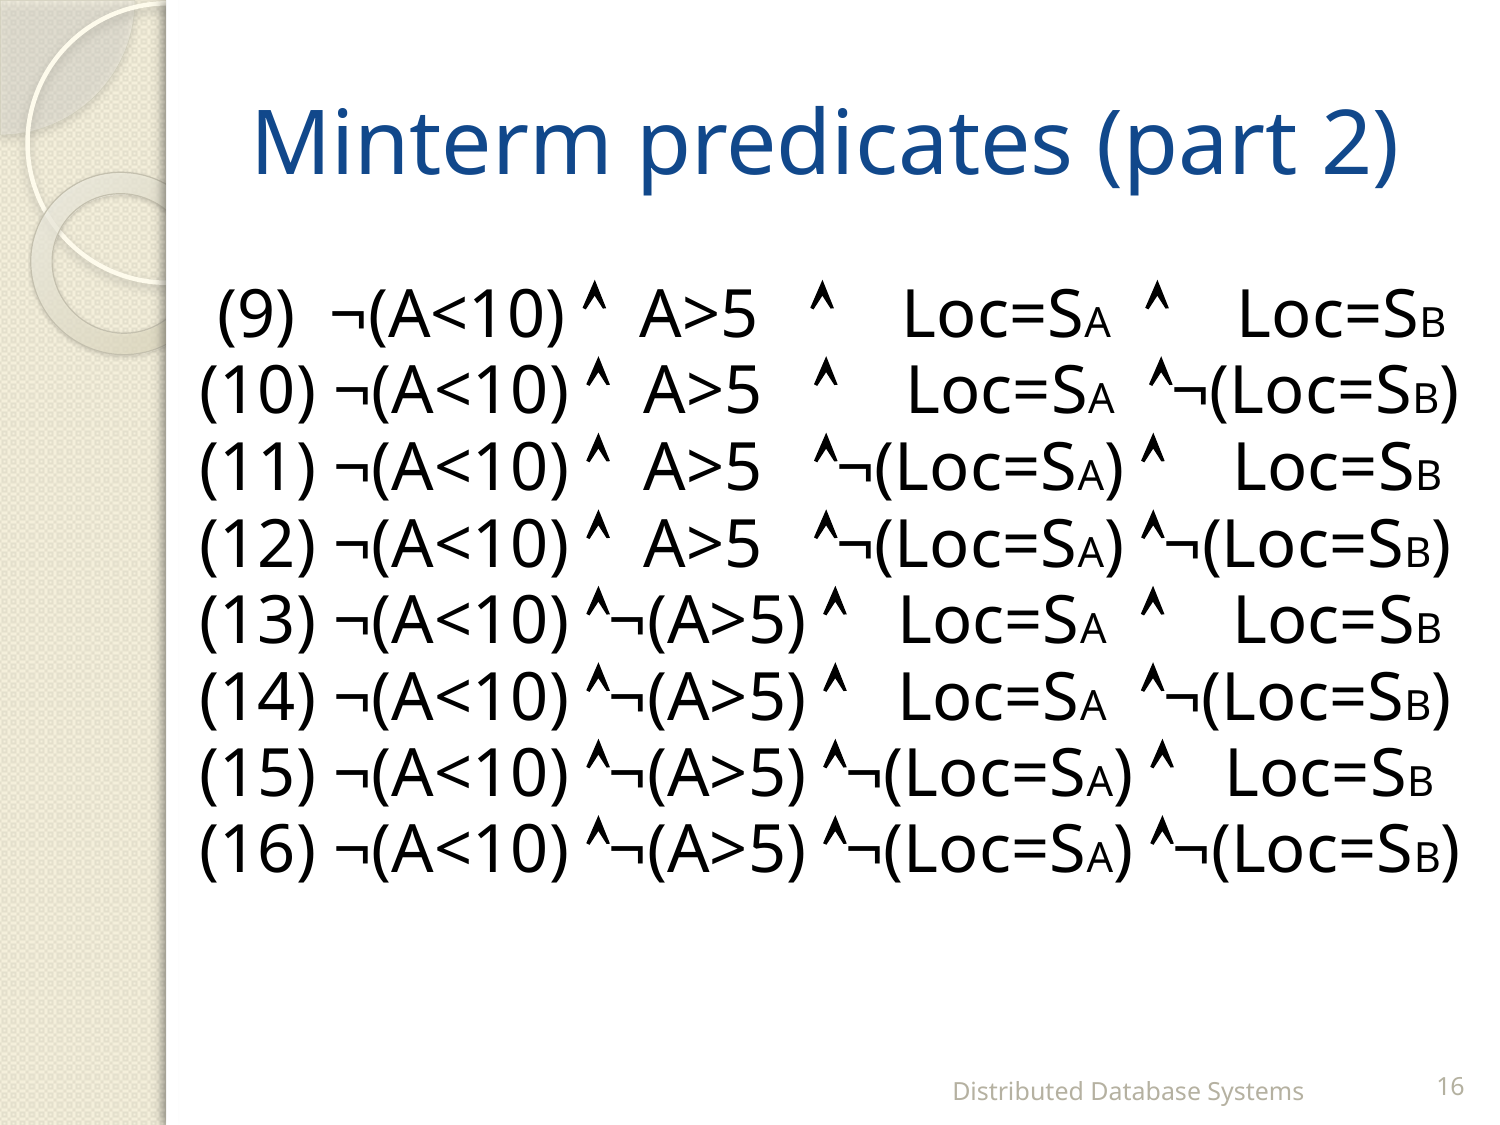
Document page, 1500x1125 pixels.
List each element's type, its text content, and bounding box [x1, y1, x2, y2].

text_box (9) ¬(A<10)  A>5  Loc=SA  Loc=SB (10) ¬(A<10)  A>5  Loc=SA ¬(Loc=SB) (11) ¬(A<10)  A>5 ¬(Loc=SA)  Loc=SB (12) ¬(A<10)  A>5 ¬(Loc=SA) ¬(Loc=SB) (13) ¬(A<10) ¬(A>5)  Loc=SA  Loc=SB (14) ¬(A<10) ¬(A>5)  Loc=SA ¬(Loc=SB) (15) ¬(A<10) ¬(A>5) ¬(Loc=SA)  Loc=SB (16) ¬(A<10) ¬(A>5) ¬(Loc=SA) ¬(Loc=SB) [171, 278, 1500, 954]
slide_number 16 [1413, 1034, 1488, 1113]
footer Distributed Database Systems [937, 1034, 1413, 1113]
title Minterm predicates (part 2) [235, 45, 1466, 233]
